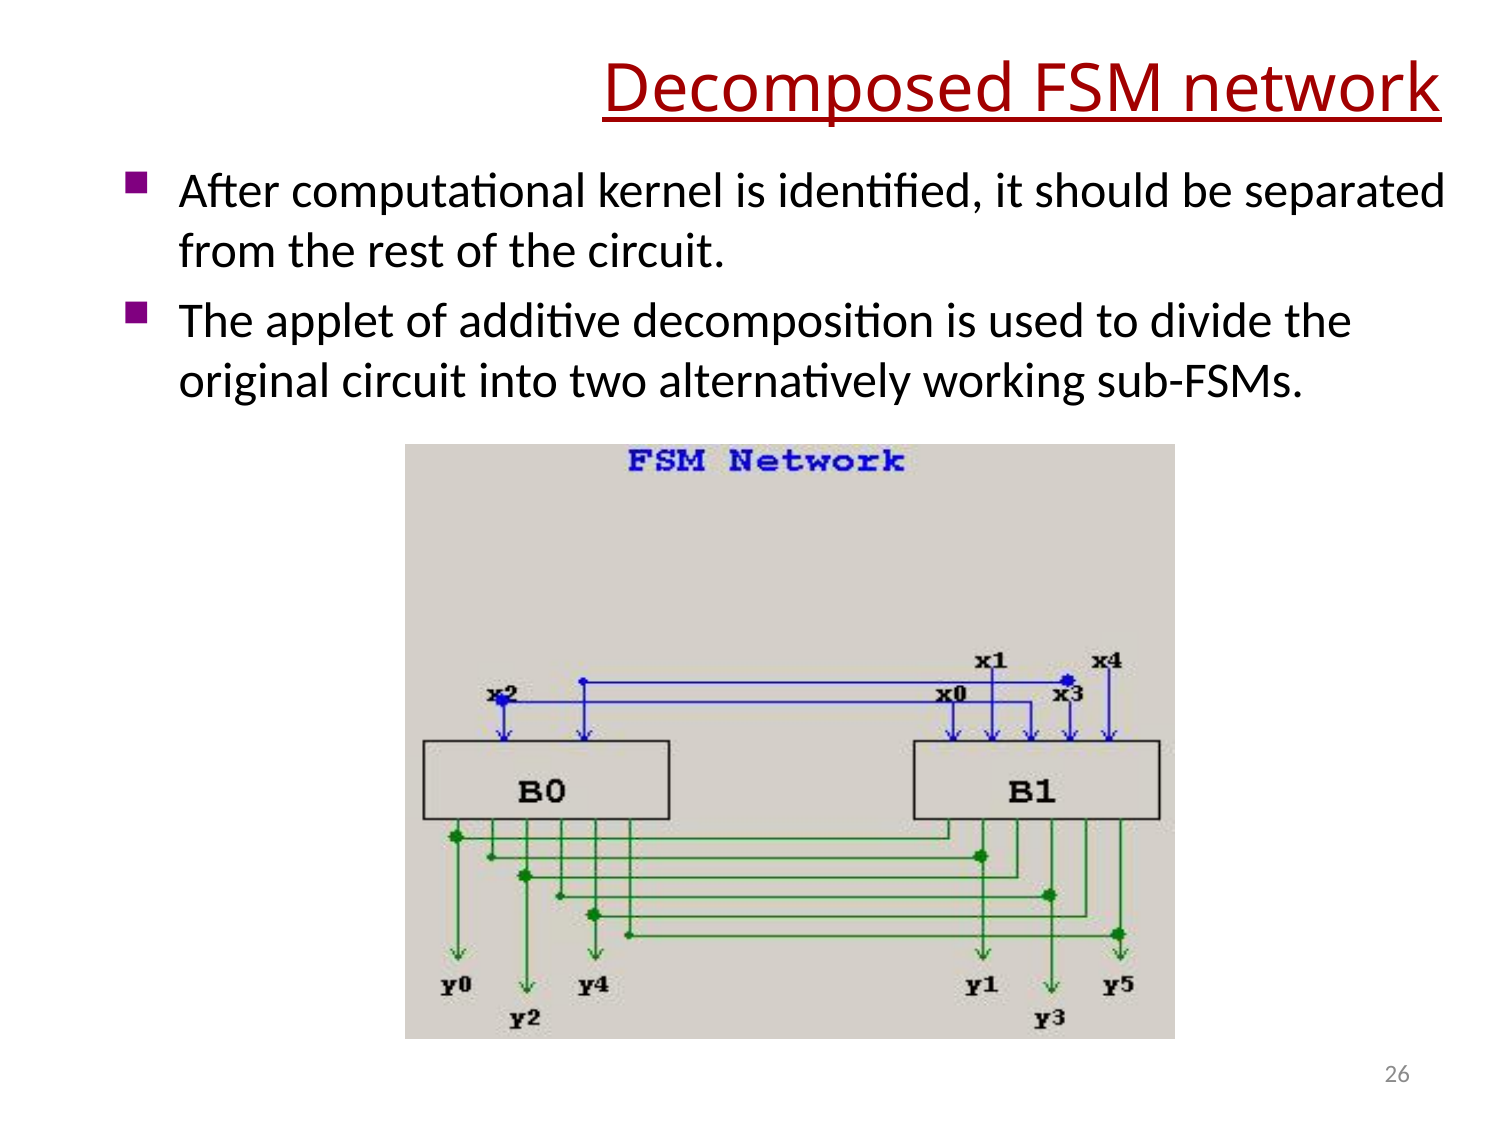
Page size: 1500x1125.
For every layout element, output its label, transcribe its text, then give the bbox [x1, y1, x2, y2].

slide_number 26 [1074, 1042, 1425, 1103]
picture [405, 444, 1176, 1039]
text_box After computational kernel is identified, it should be separated from the rest of the circuit. The applet of additive decomposition is used to divide the original circuit into two alternatively working sub-FSMs. [107, 149, 1478, 436]
title Decomposed FSM network [50, 32, 1458, 138]
